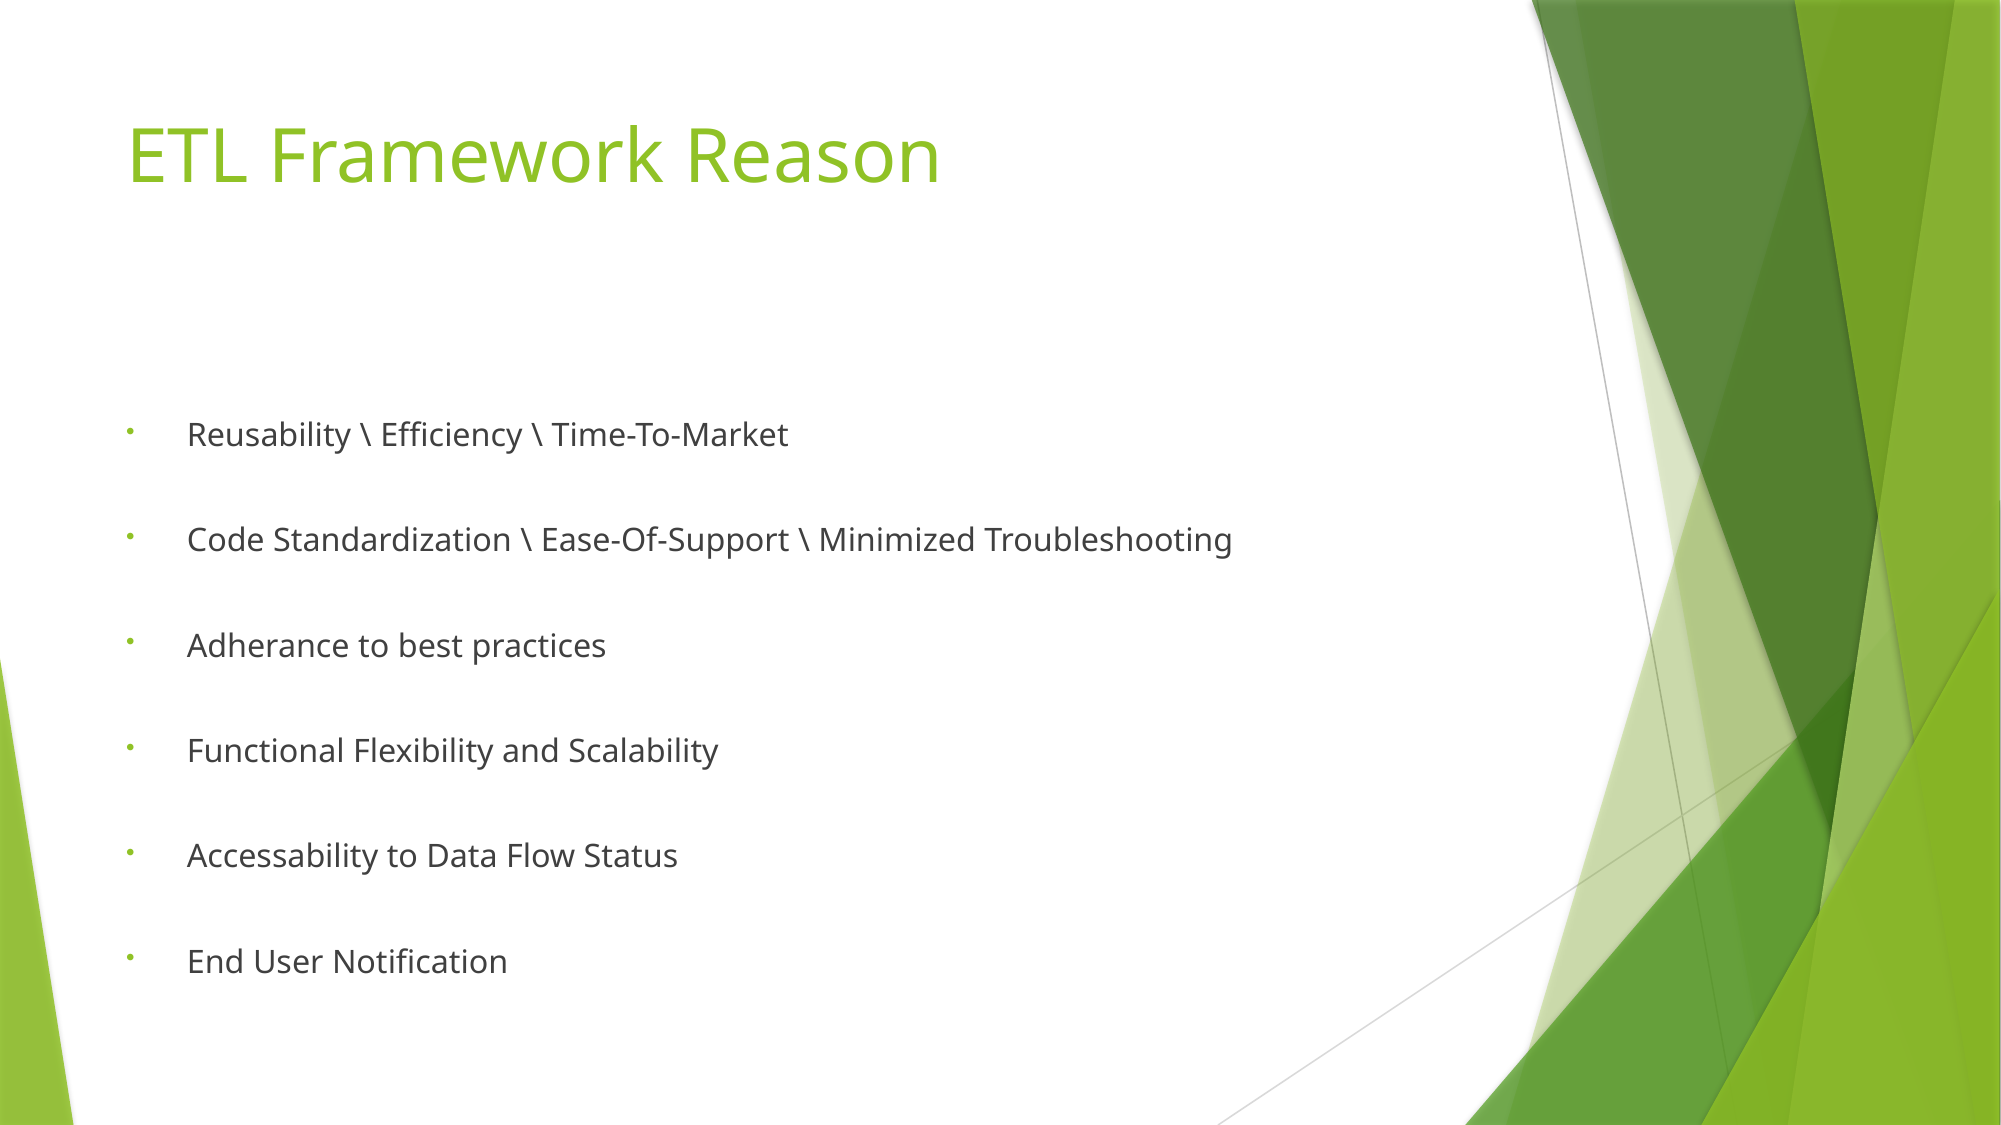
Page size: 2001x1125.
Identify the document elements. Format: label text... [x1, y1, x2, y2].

title ETL Framework Reason [111, 99, 1522, 317]
list Reusability \ Efficiency \ Time-To-Market Code Standardization \ Ease-Of-Support \ Minimized Troubleshooting Adherance to best practices Functional Flexibility and Scalability Accessability to Data Flow Status End User Notification [111, 354, 1522, 992]
